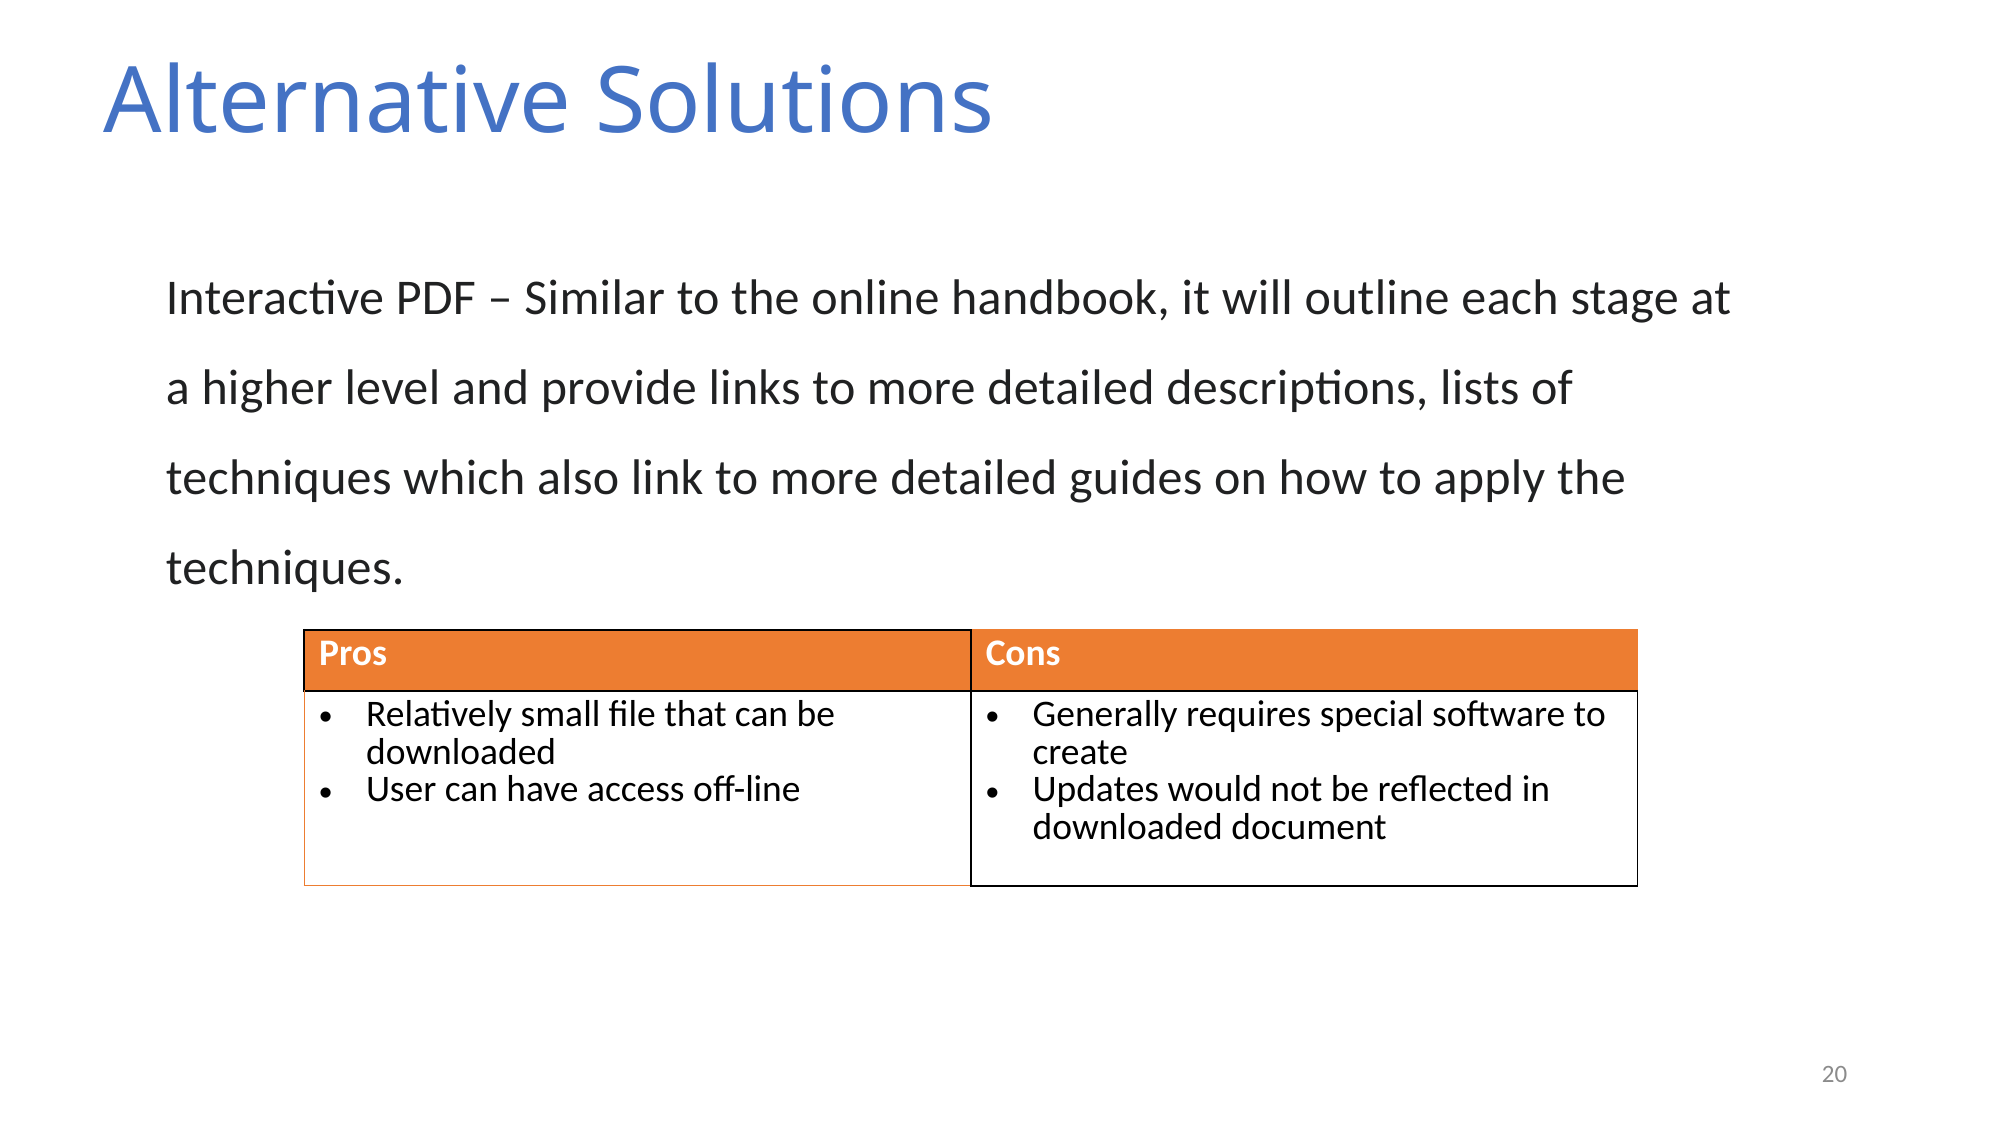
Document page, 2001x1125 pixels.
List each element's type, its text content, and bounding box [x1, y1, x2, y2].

table_cell Relatively small file that can be downloaded User can have access off-line [305, 692, 970, 885]
table_header Pros [305, 631, 970, 690]
title Alternative Solutions [88, 41, 1814, 164]
text_box Interactive PDF – Similar to the online handbook, it will outline each stage at a higher level and provide links to more detailed descriptions, lists of techniques which also link to more detailed guides on how to apply the techniques. [151, 227, 1751, 672]
table_header Cons [972, 630, 1637, 690]
slide_number 20 [1412, 1042, 1863, 1103]
table_cell Generally requires special software to create Updates would not be reflected in downloaded document [972, 692, 1637, 885]
